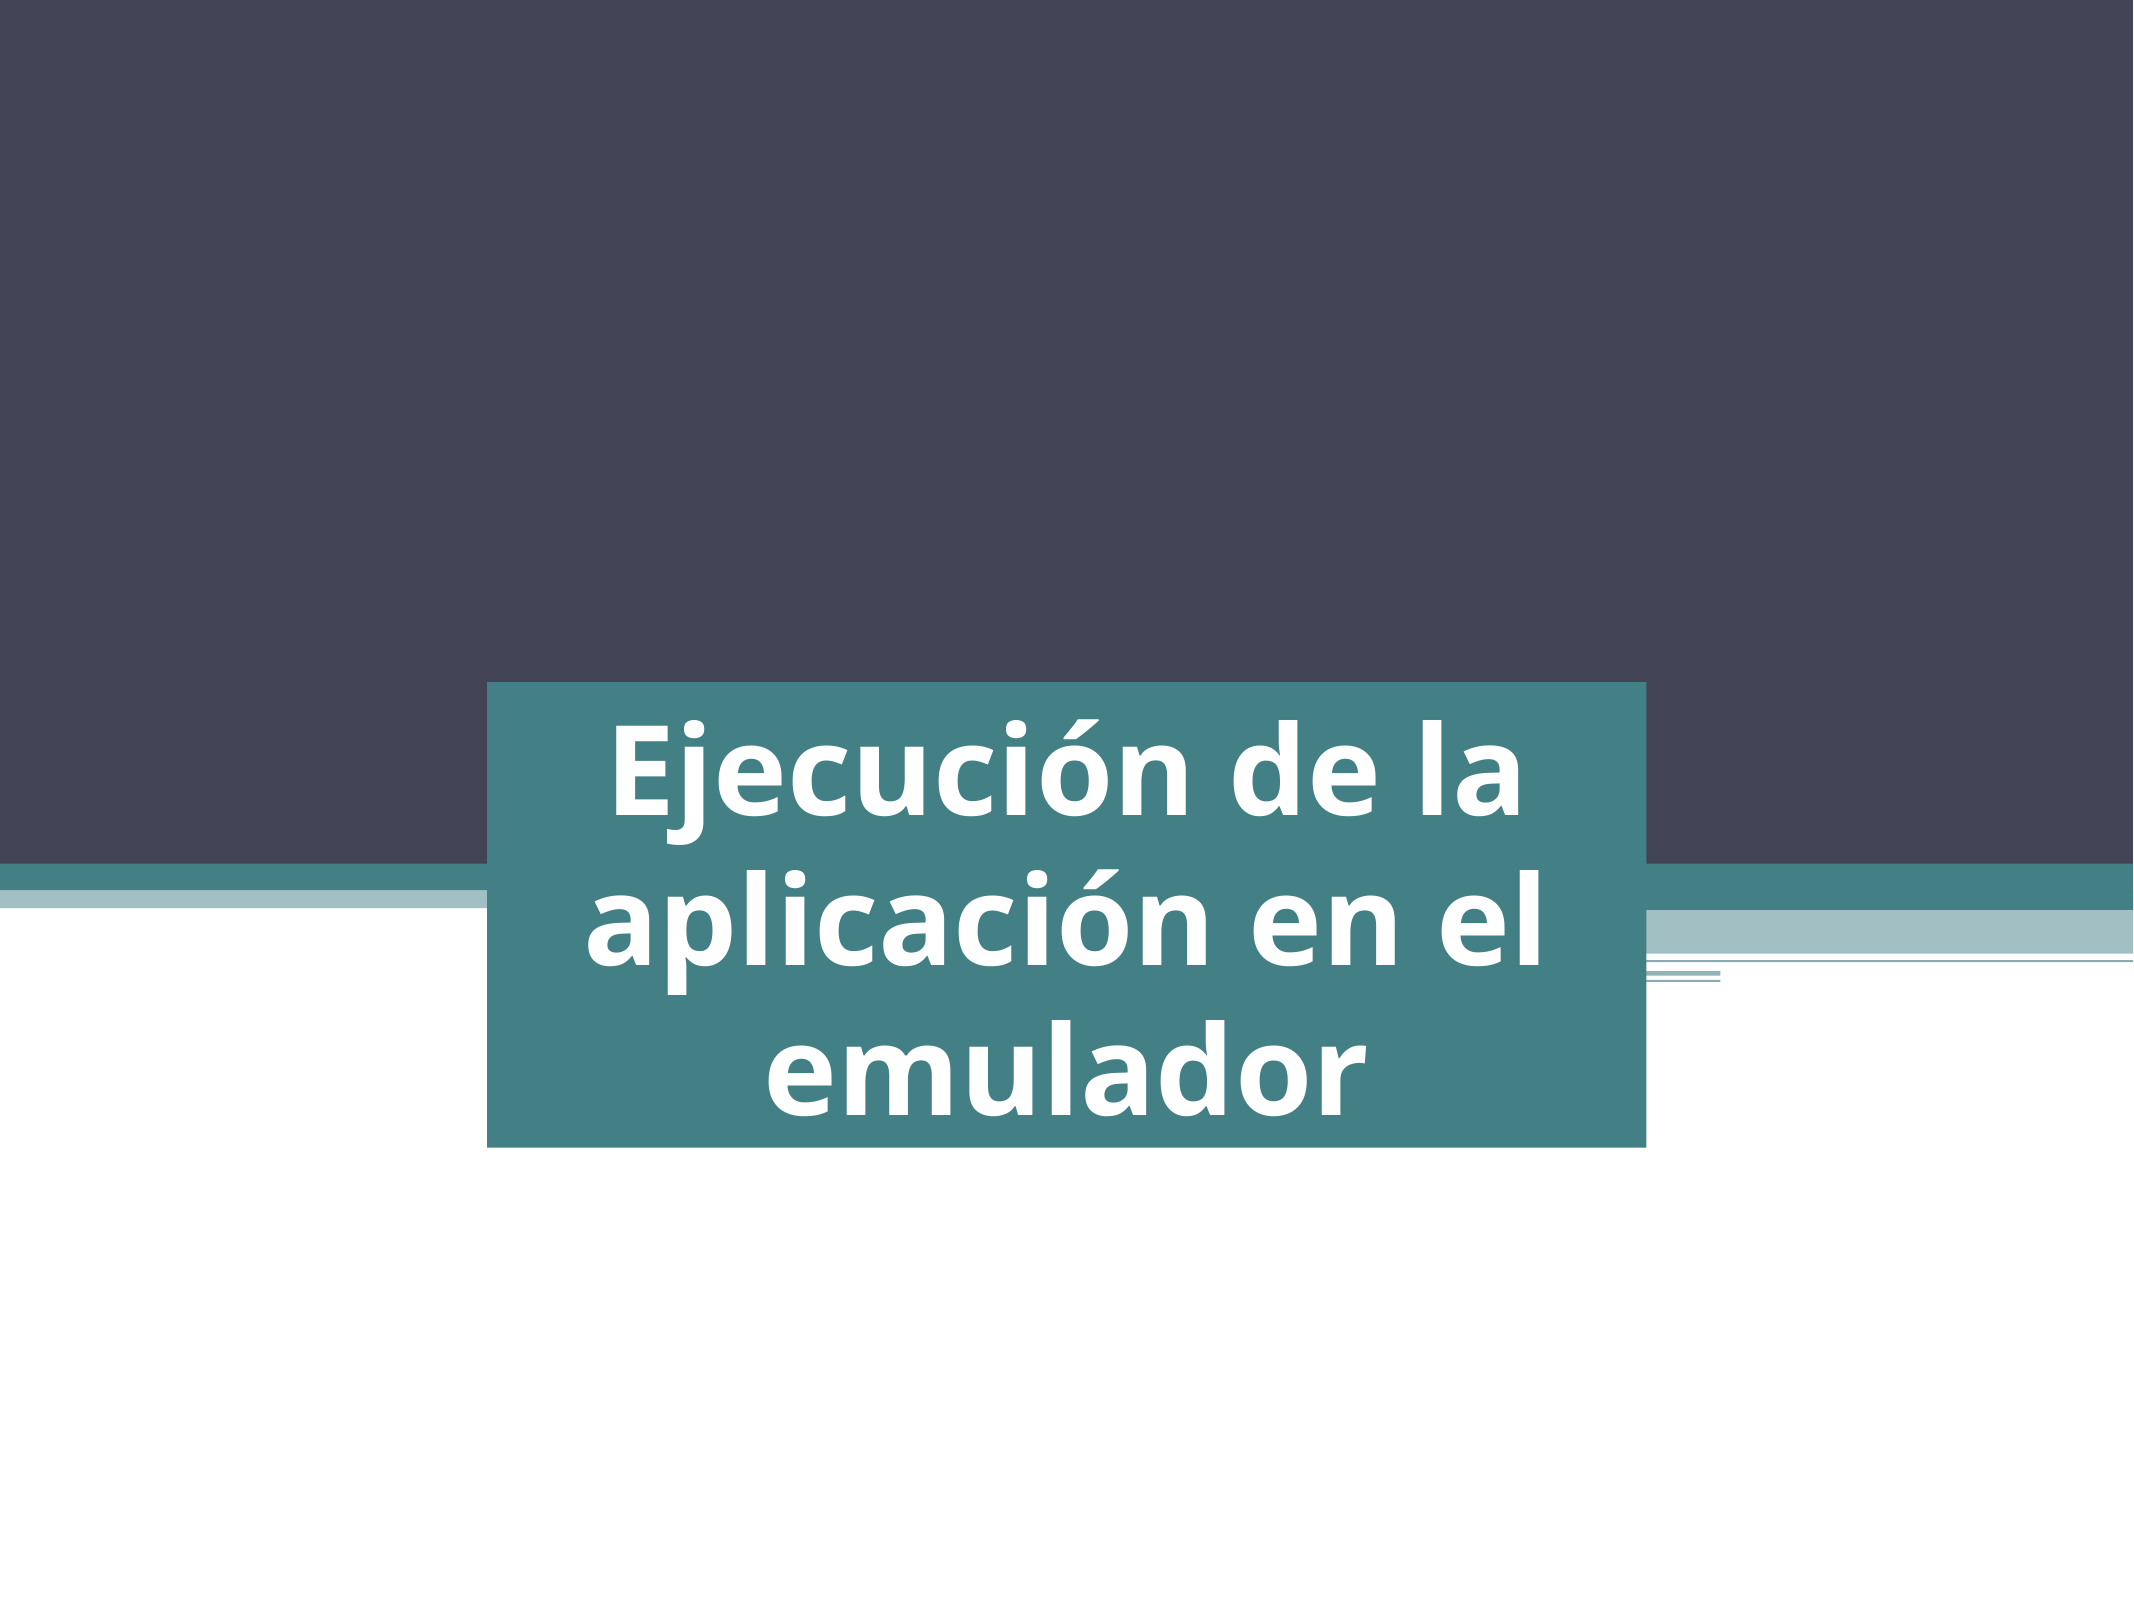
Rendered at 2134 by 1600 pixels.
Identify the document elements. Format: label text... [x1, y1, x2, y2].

text_box Ejecución de la aplicación en el emulador [487, 682, 1647, 1148]
